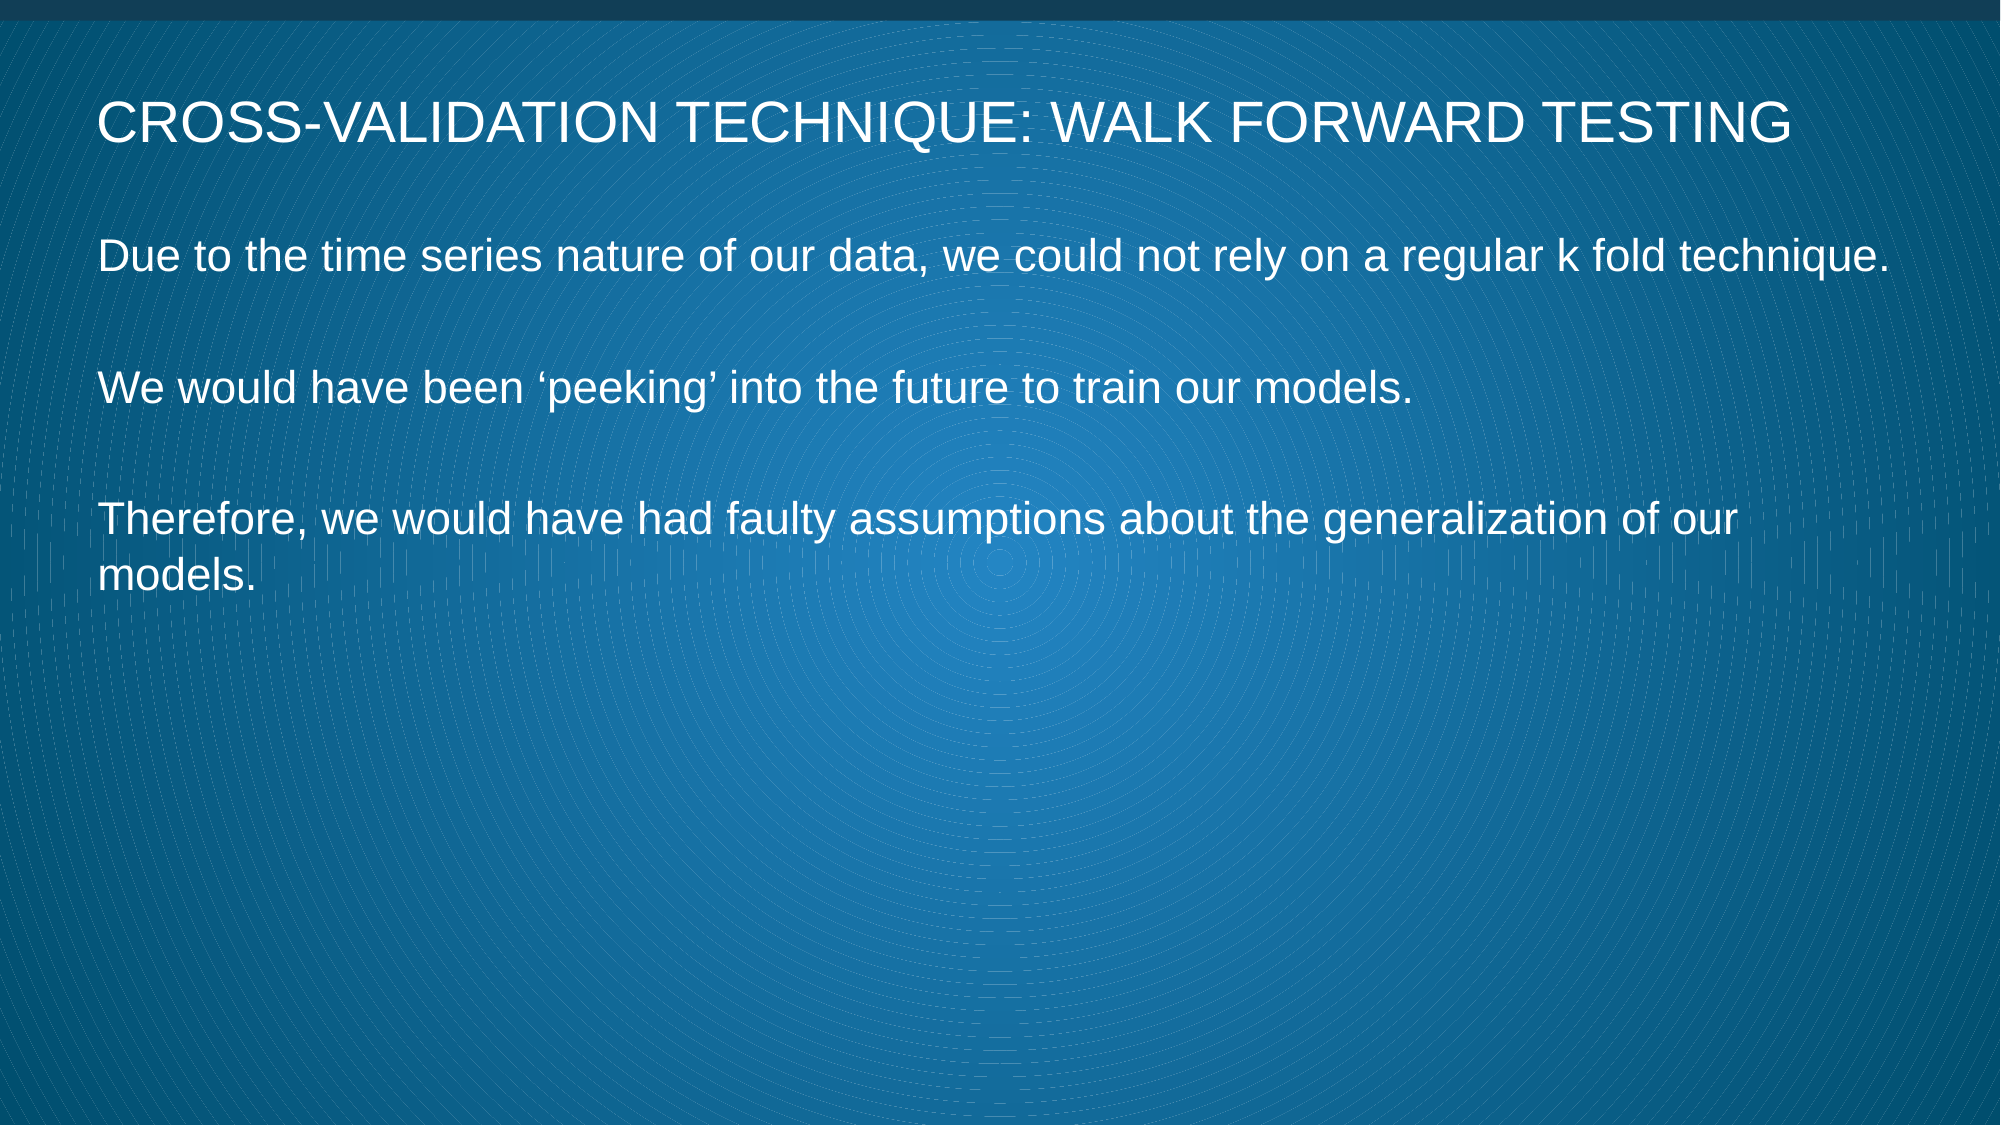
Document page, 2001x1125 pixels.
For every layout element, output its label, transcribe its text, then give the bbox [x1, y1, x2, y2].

title Cross-Validation Technique: Walk Forward Testing [96, 98, 1899, 206]
list Due to the time series nature of our data, we could not rely on a regular k fold technique. We would have been ‘peeking’ into the future to train our models. Therefore, we would have had faulty assumptions about the generalization of our models. [97, 225, 1899, 1023]
